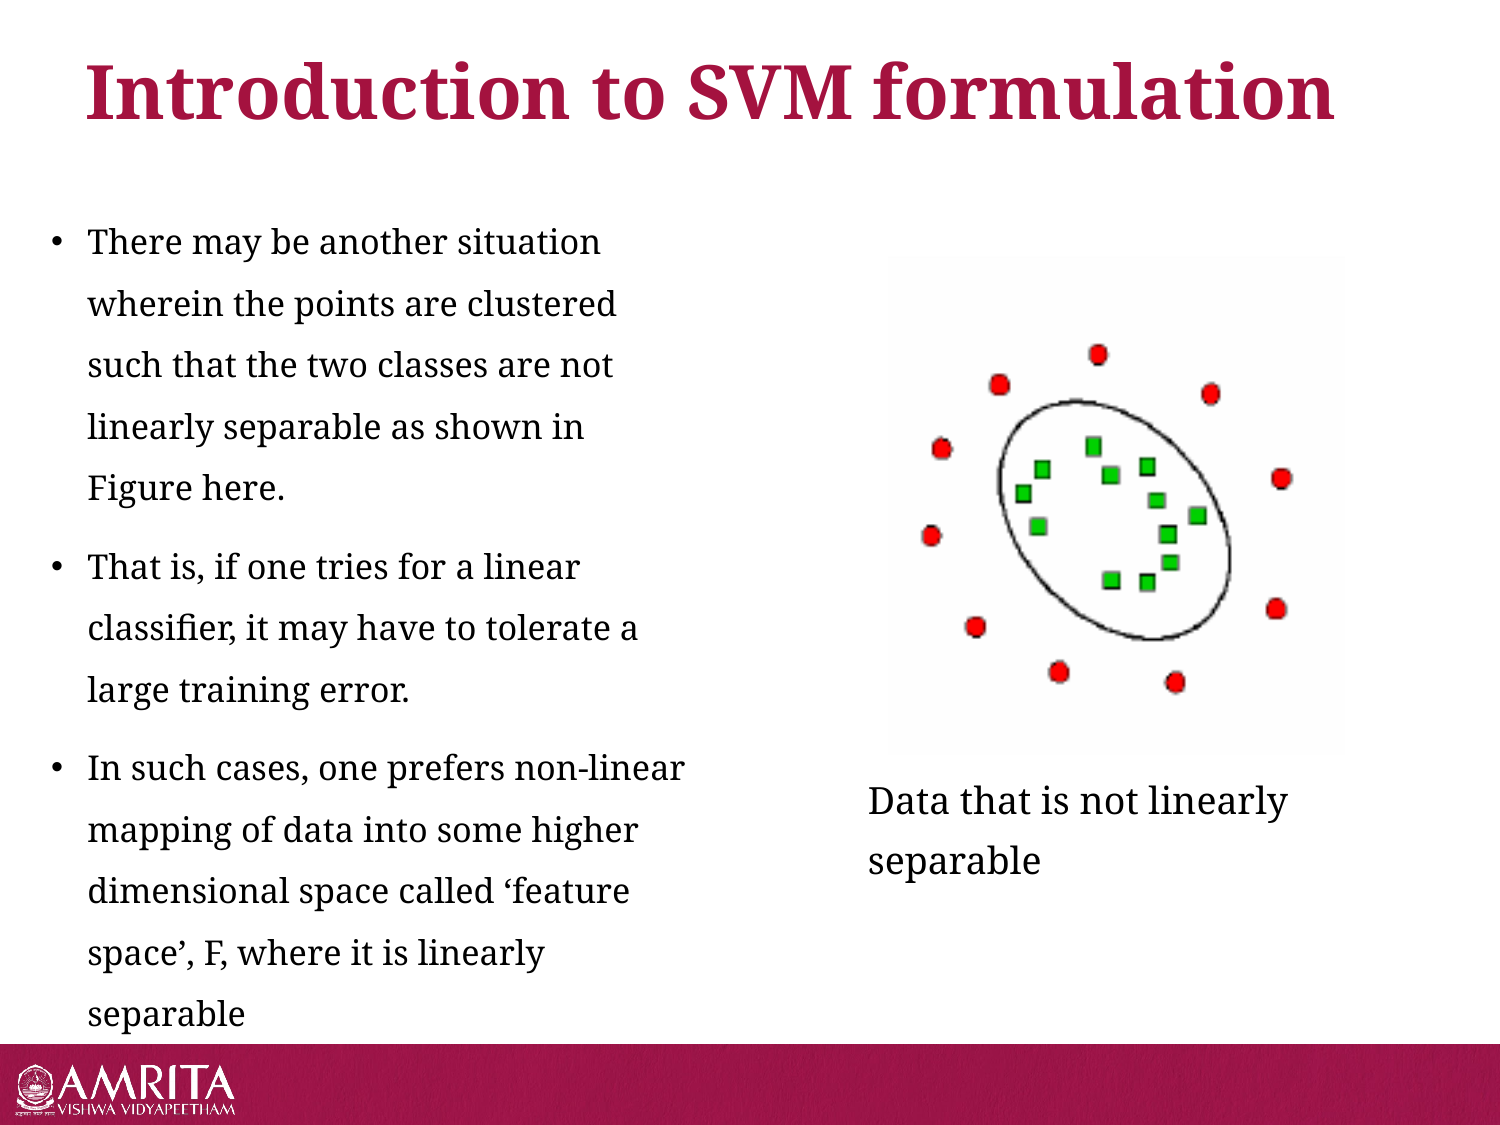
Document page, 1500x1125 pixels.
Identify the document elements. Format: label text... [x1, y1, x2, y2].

picture [852, 256, 1345, 755]
text_box There may be another situation wherein the points are clustered such that the two classes are not linearly separable as shown in Figure here. That is, if one tries for a linear classifier, it may have to tolerate a large training error. In such cases, one prefers non-linear mapping of data into some higher dimensional space called ‘feature space’, F, where it is linearly separable [36, 192, 714, 1042]
list Data that is not linearly separable [852, 754, 1450, 837]
picture [0, 1044, 1500, 1125]
title Introduction to SVM formulation [70, 57, 1450, 134]
